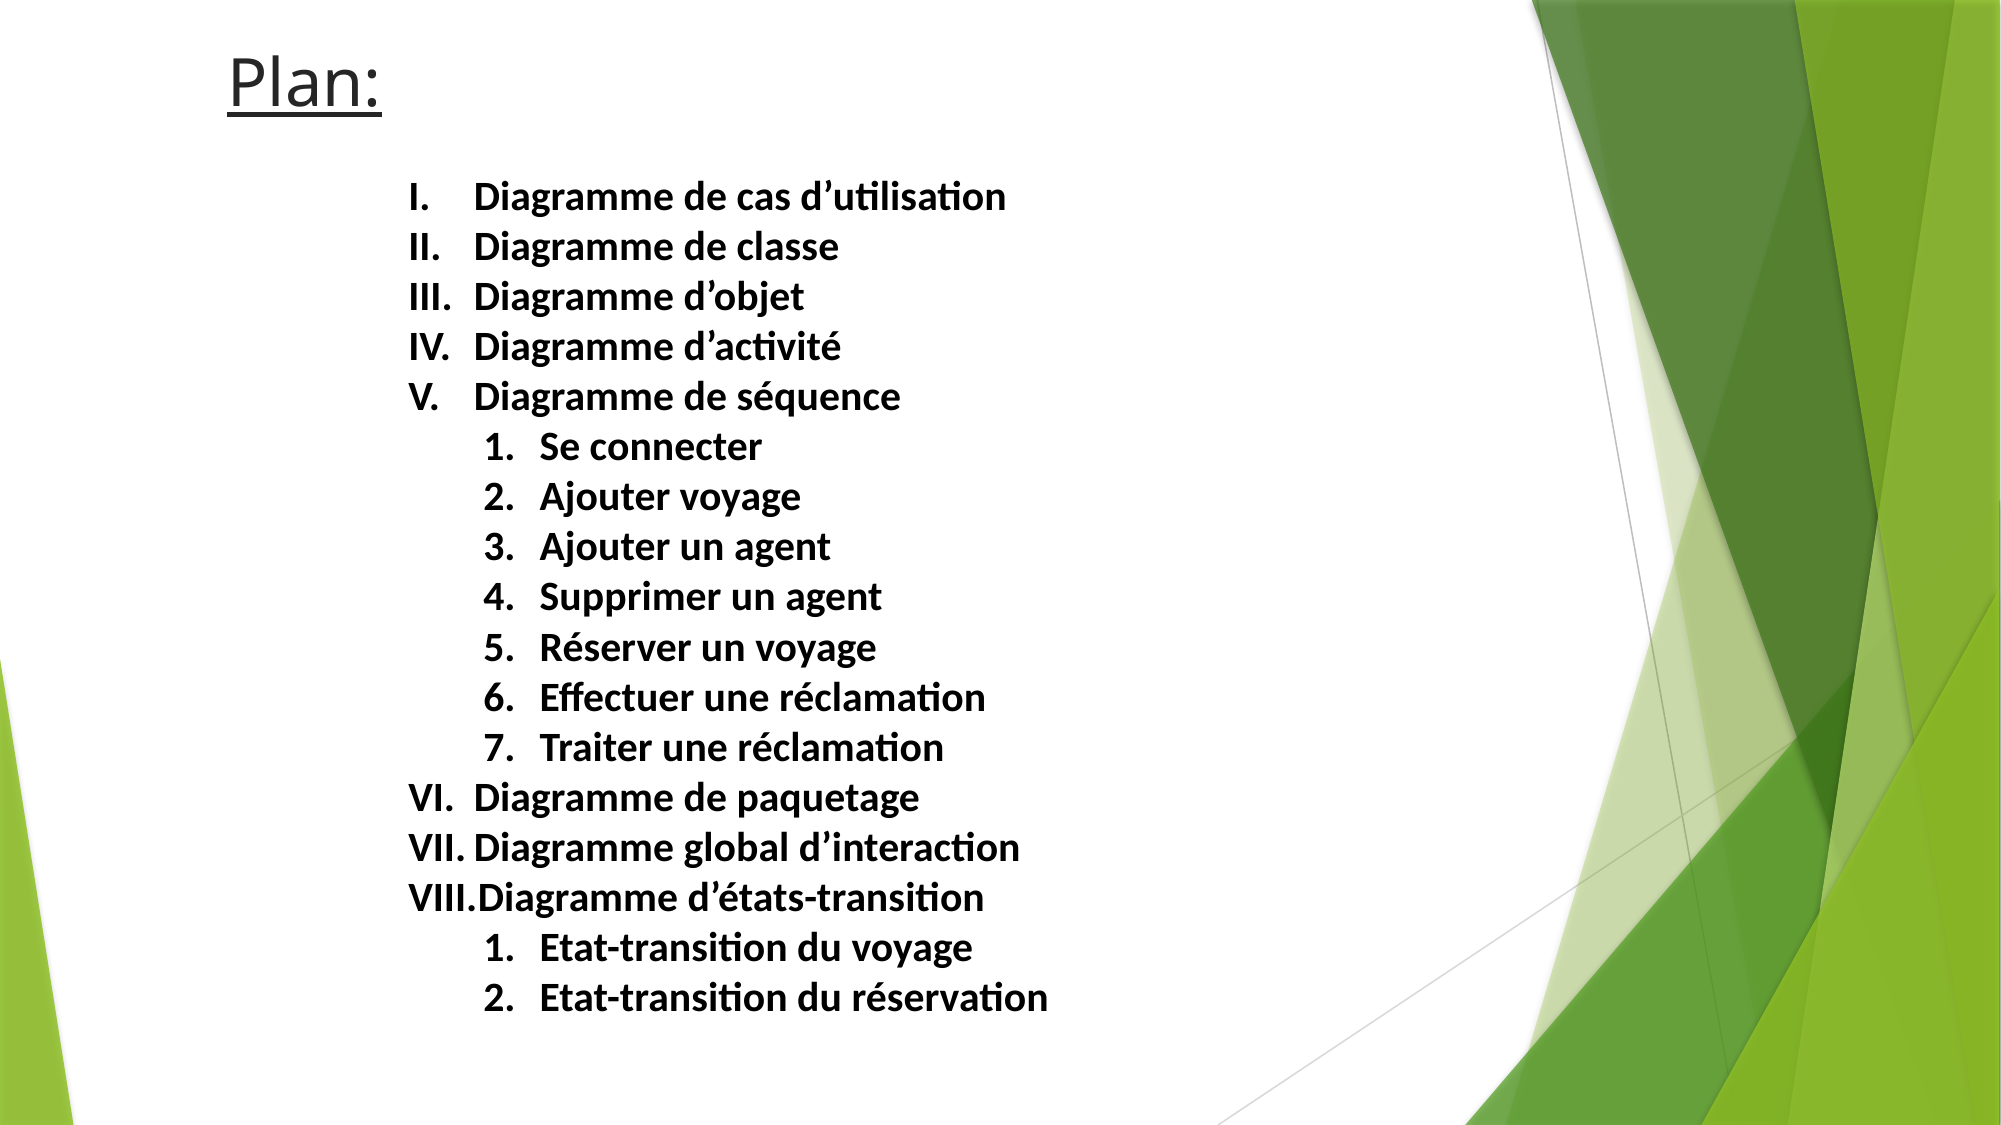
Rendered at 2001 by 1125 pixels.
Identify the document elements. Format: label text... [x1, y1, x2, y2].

text_box Plan: [212, 32, 773, 128]
text_box Diagramme de cas d’utilisation Diagramme de classe Diagramme d’objet Diagramme d’activité Diagramme de séquence Se connecter Ajouter voyage Ajouter un agent Supprimer un agent Réserver un voyage Effectuer une réclamation Traiter une réclamation Diagramme de paquetage Diagramme global d’interaction Diagramme d’états-transition Etat-transition du voyage Etat-transition du réservation [393, 161, 1109, 1125]
